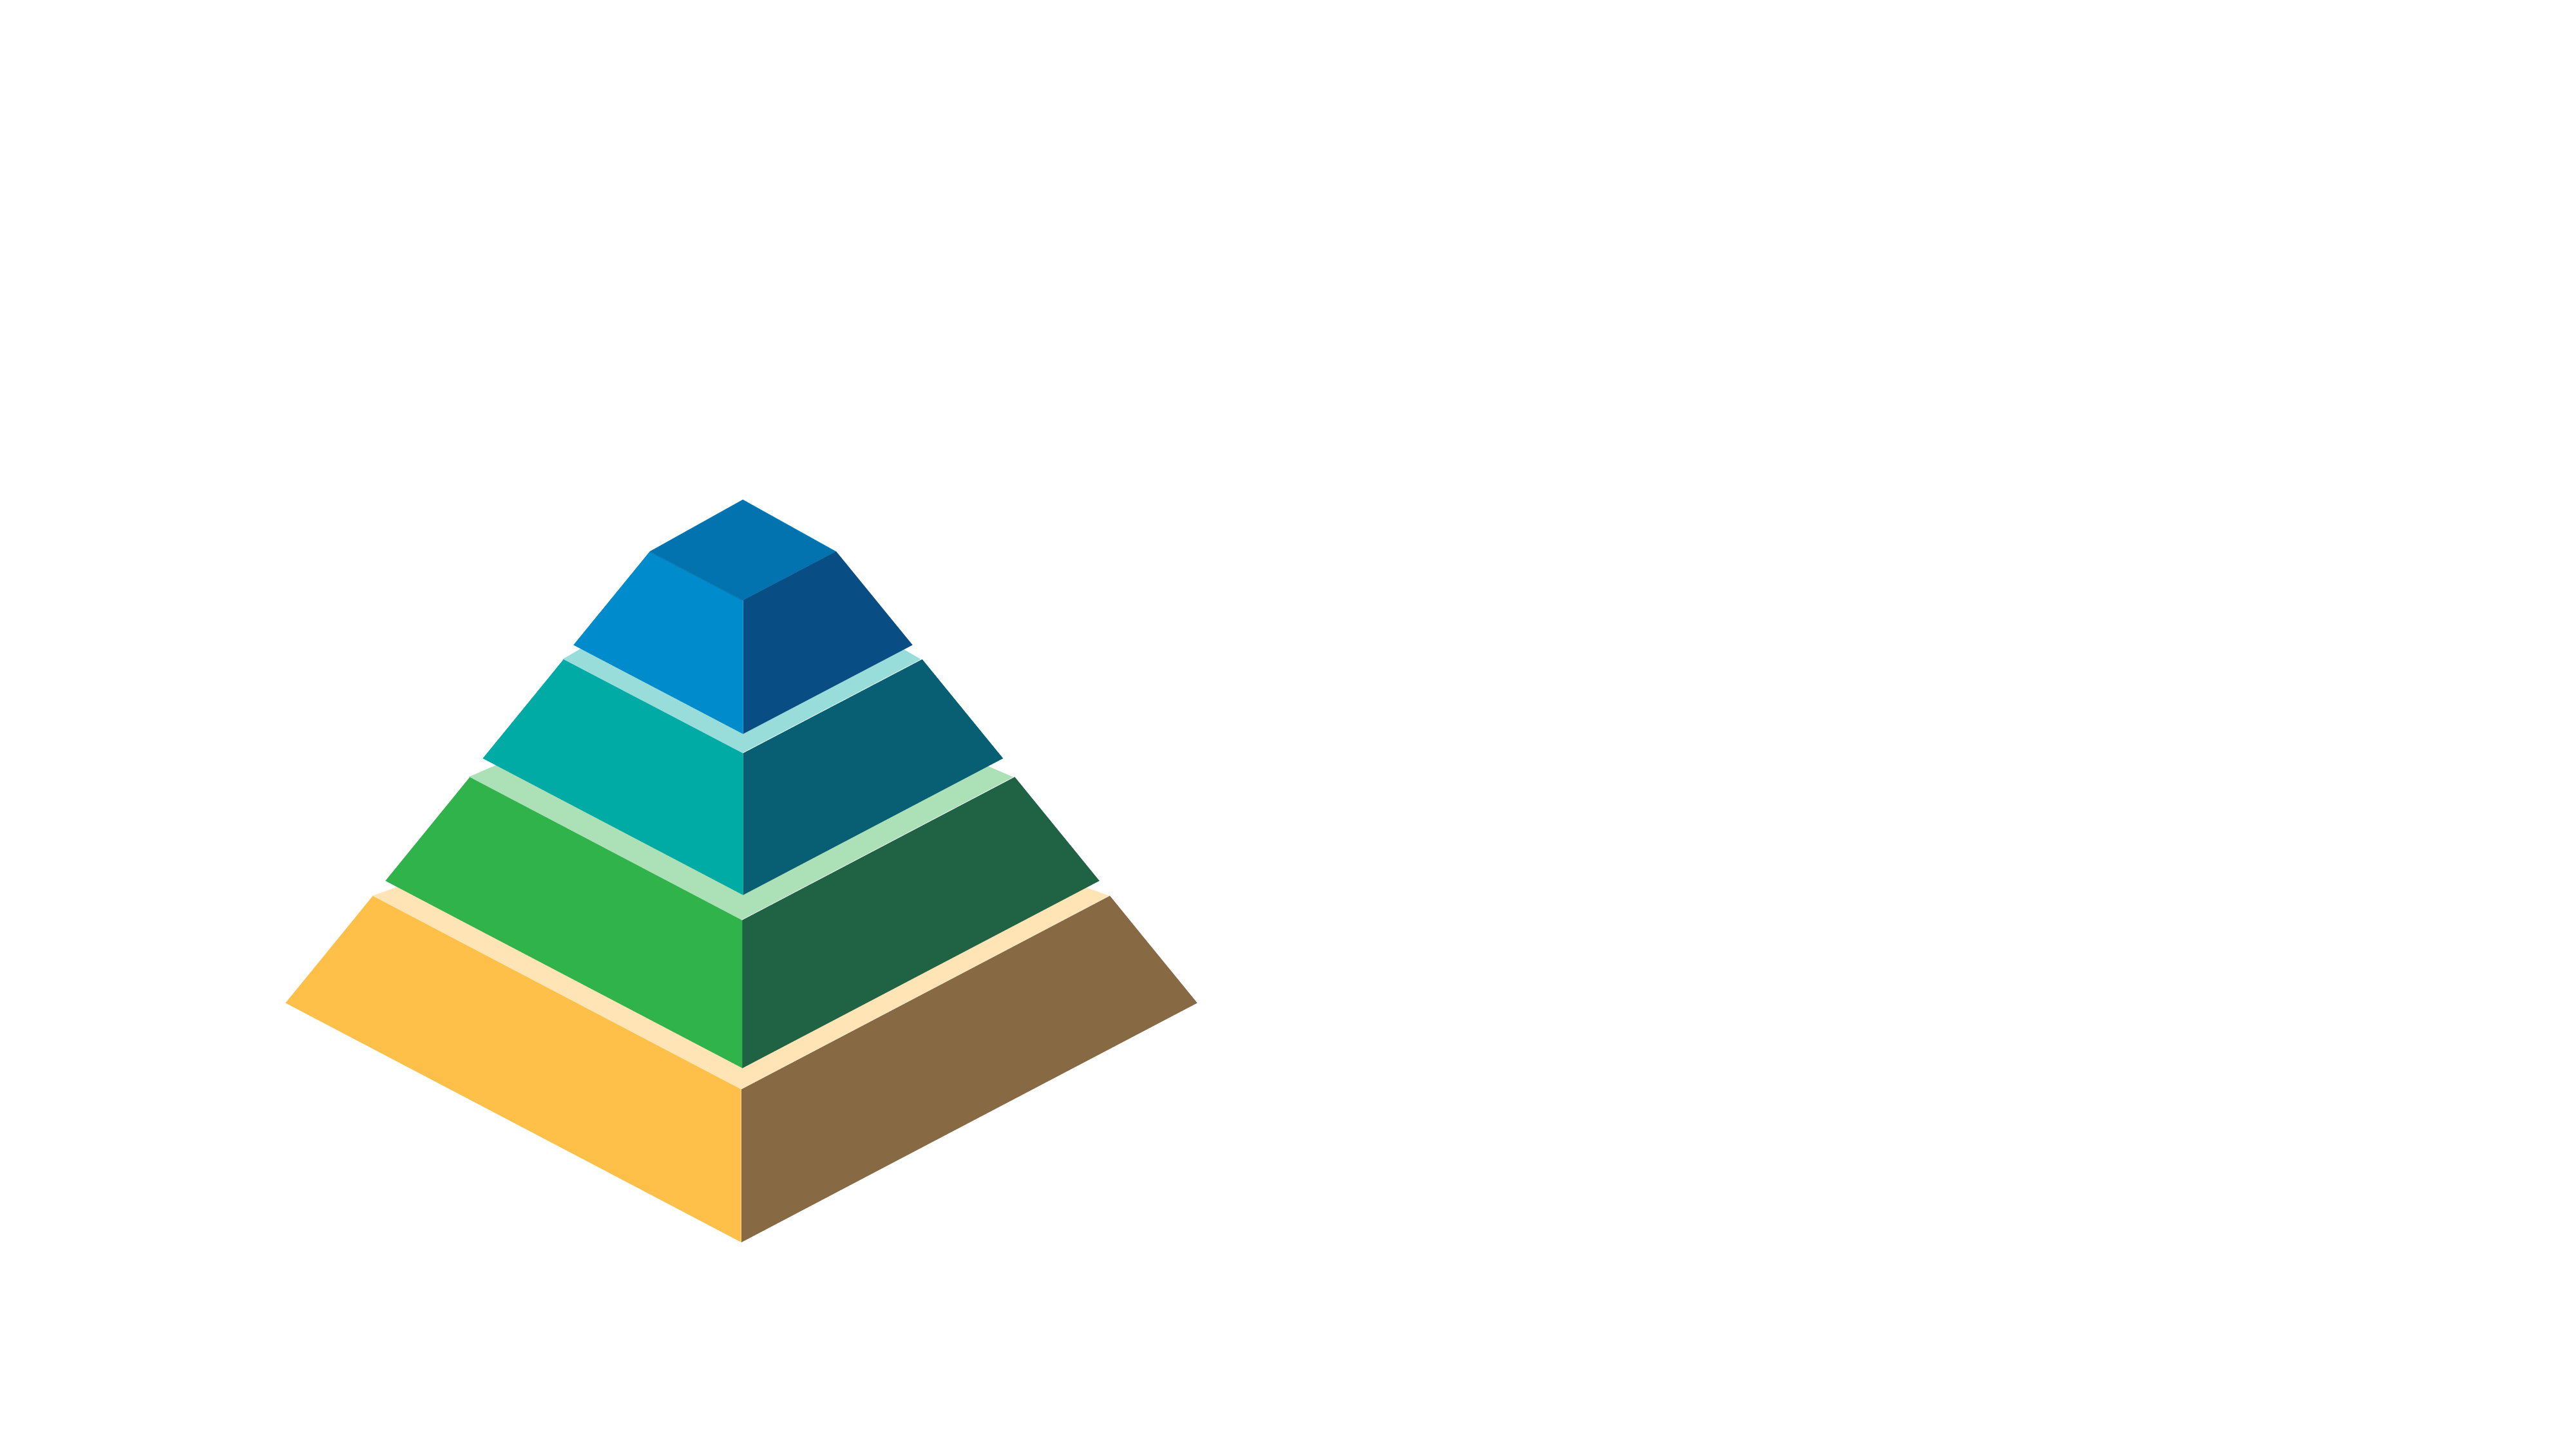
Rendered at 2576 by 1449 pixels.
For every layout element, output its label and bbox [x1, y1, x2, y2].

text_box [573, 552, 743, 734]
text_box [562, 649, 921, 753]
text_box [385, 778, 742, 1068]
text_box [482, 660, 743, 895]
text_box [468, 765, 1013, 920]
text_box [742, 777, 1100, 1068]
text_box [285, 896, 741, 1242]
text_box [743, 659, 1003, 895]
text_box [649, 500, 835, 601]
text_box [743, 551, 913, 734]
text_box [372, 887, 1110, 1090]
text_box [741, 896, 1197, 1242]
